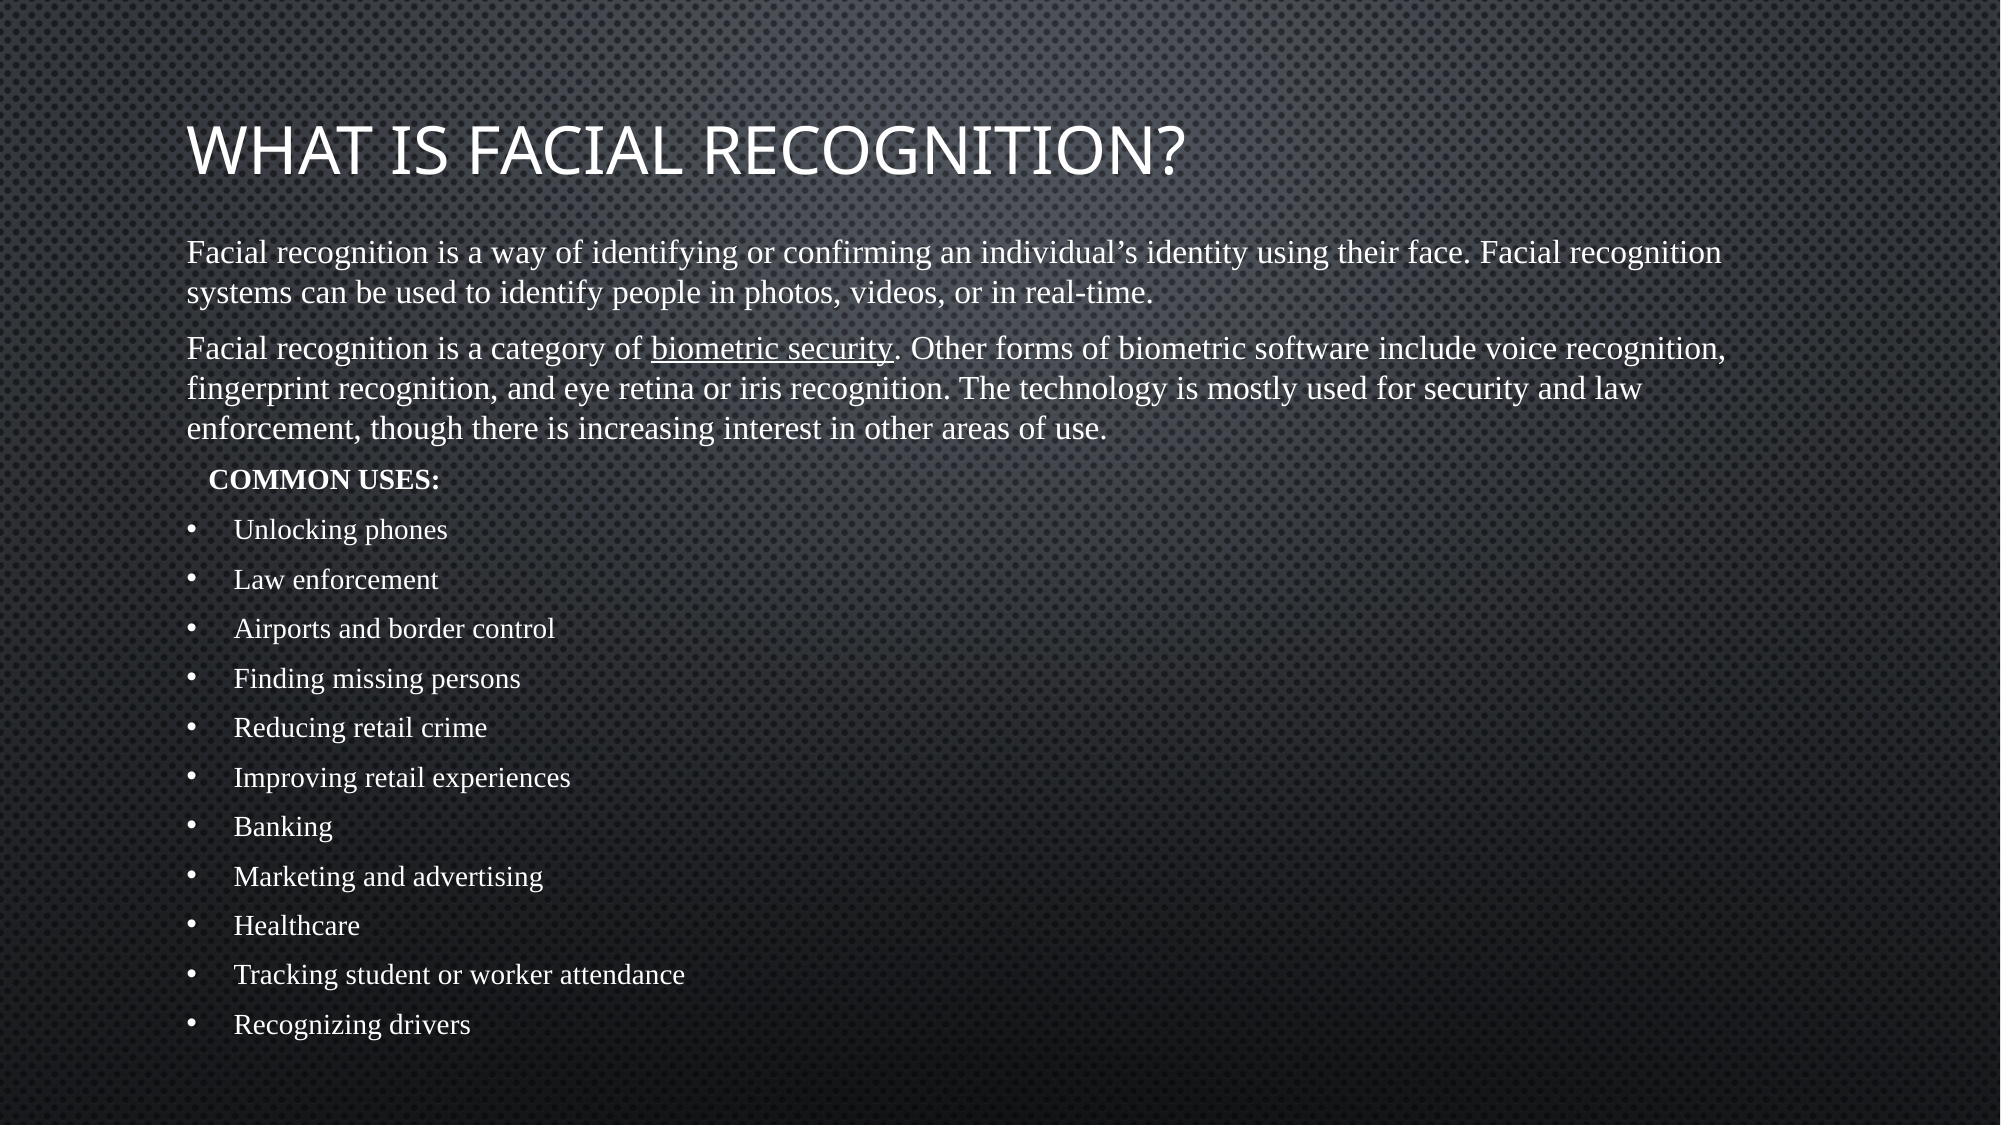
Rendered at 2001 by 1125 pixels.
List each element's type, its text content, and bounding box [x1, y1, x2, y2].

list Facial recognition is a way of identifying or confirming an individual’s identity using their face. Facial recognition systems can be used to identify people in photos, videos, or in real-time. Facial recognition is a category of biometric security. Other forms of biometric software include voice recognition, fingerprint recognition, and eye retina or iris recognition. The technology is mostly used for security and law enforcement, though there is increasing interest in other areas of use. COMMON USES: Unlocking phones Law enforcement Airports and border control Finding missing persons Reducing retail crime Improving retail experiences Banking Marketing and advertising Healthcare Tracking student or worker attendance Recognizing drivers [171, 222, 1797, 1053]
title What is facial recognition? [171, 72, 1797, 222]
